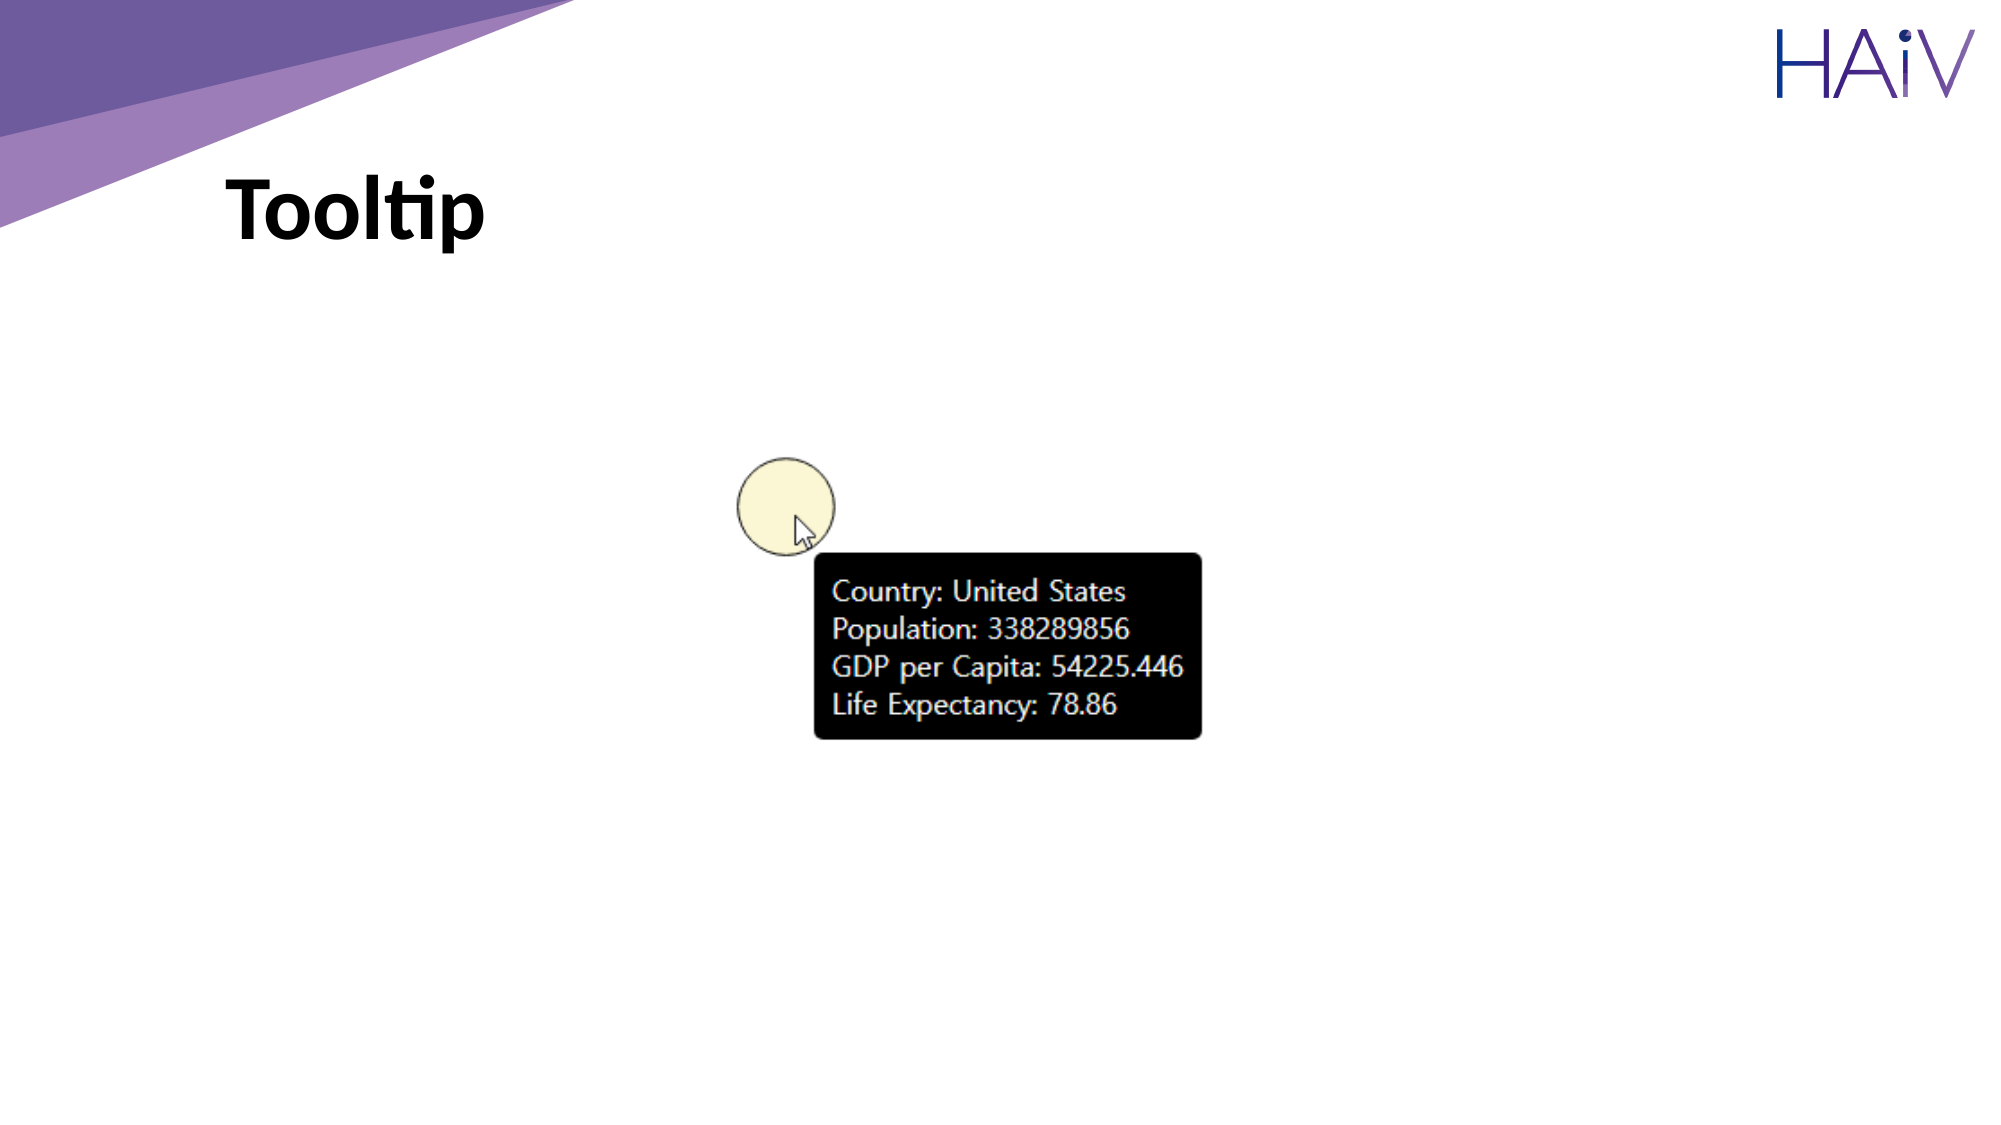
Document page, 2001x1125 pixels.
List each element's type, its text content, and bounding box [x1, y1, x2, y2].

picture [0, 0, 2001, 1125]
title Tooltip [210, 135, 1796, 285]
